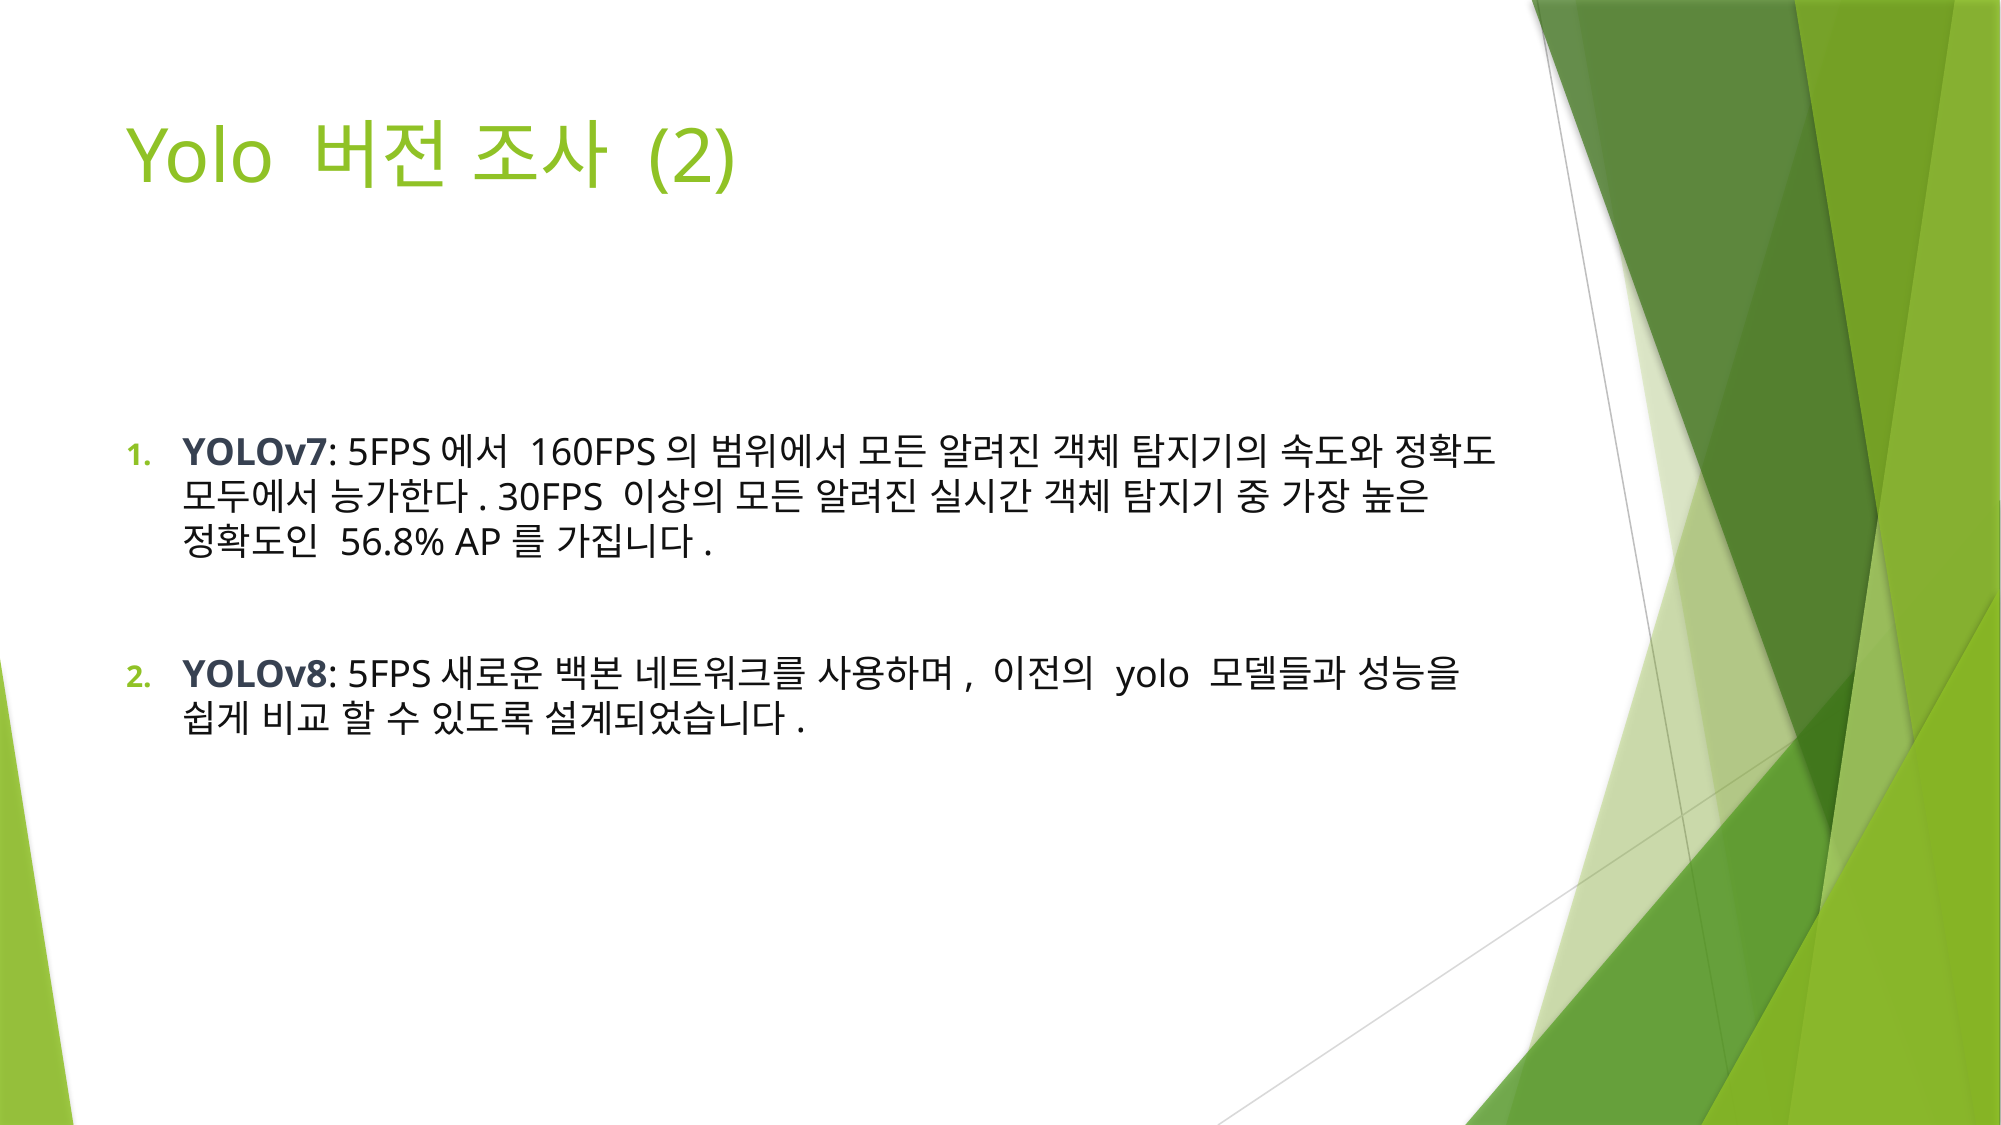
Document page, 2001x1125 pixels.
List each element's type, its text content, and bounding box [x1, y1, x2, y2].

title Yolo 버전 조사 (2) [111, 99, 1522, 317]
list YOLOv7: 5FPS에서 160FPS의 범위에서 모든 알려진 객체 탐지기의 속도와 정확도 모두에서 능가한다. 30FPS 이상의 모든 알려진 실시간 객체 탐지기 중 가장 높은 정확도인 56.8% AP를 가집니다. YOLOv8: 5FPS새로운 백본 네트워크를 사용하며, 이전의 yolo 모델들과 성능을 쉽게 비교 할 수 있도록 설계되었습니다. [111, 354, 1522, 992]
